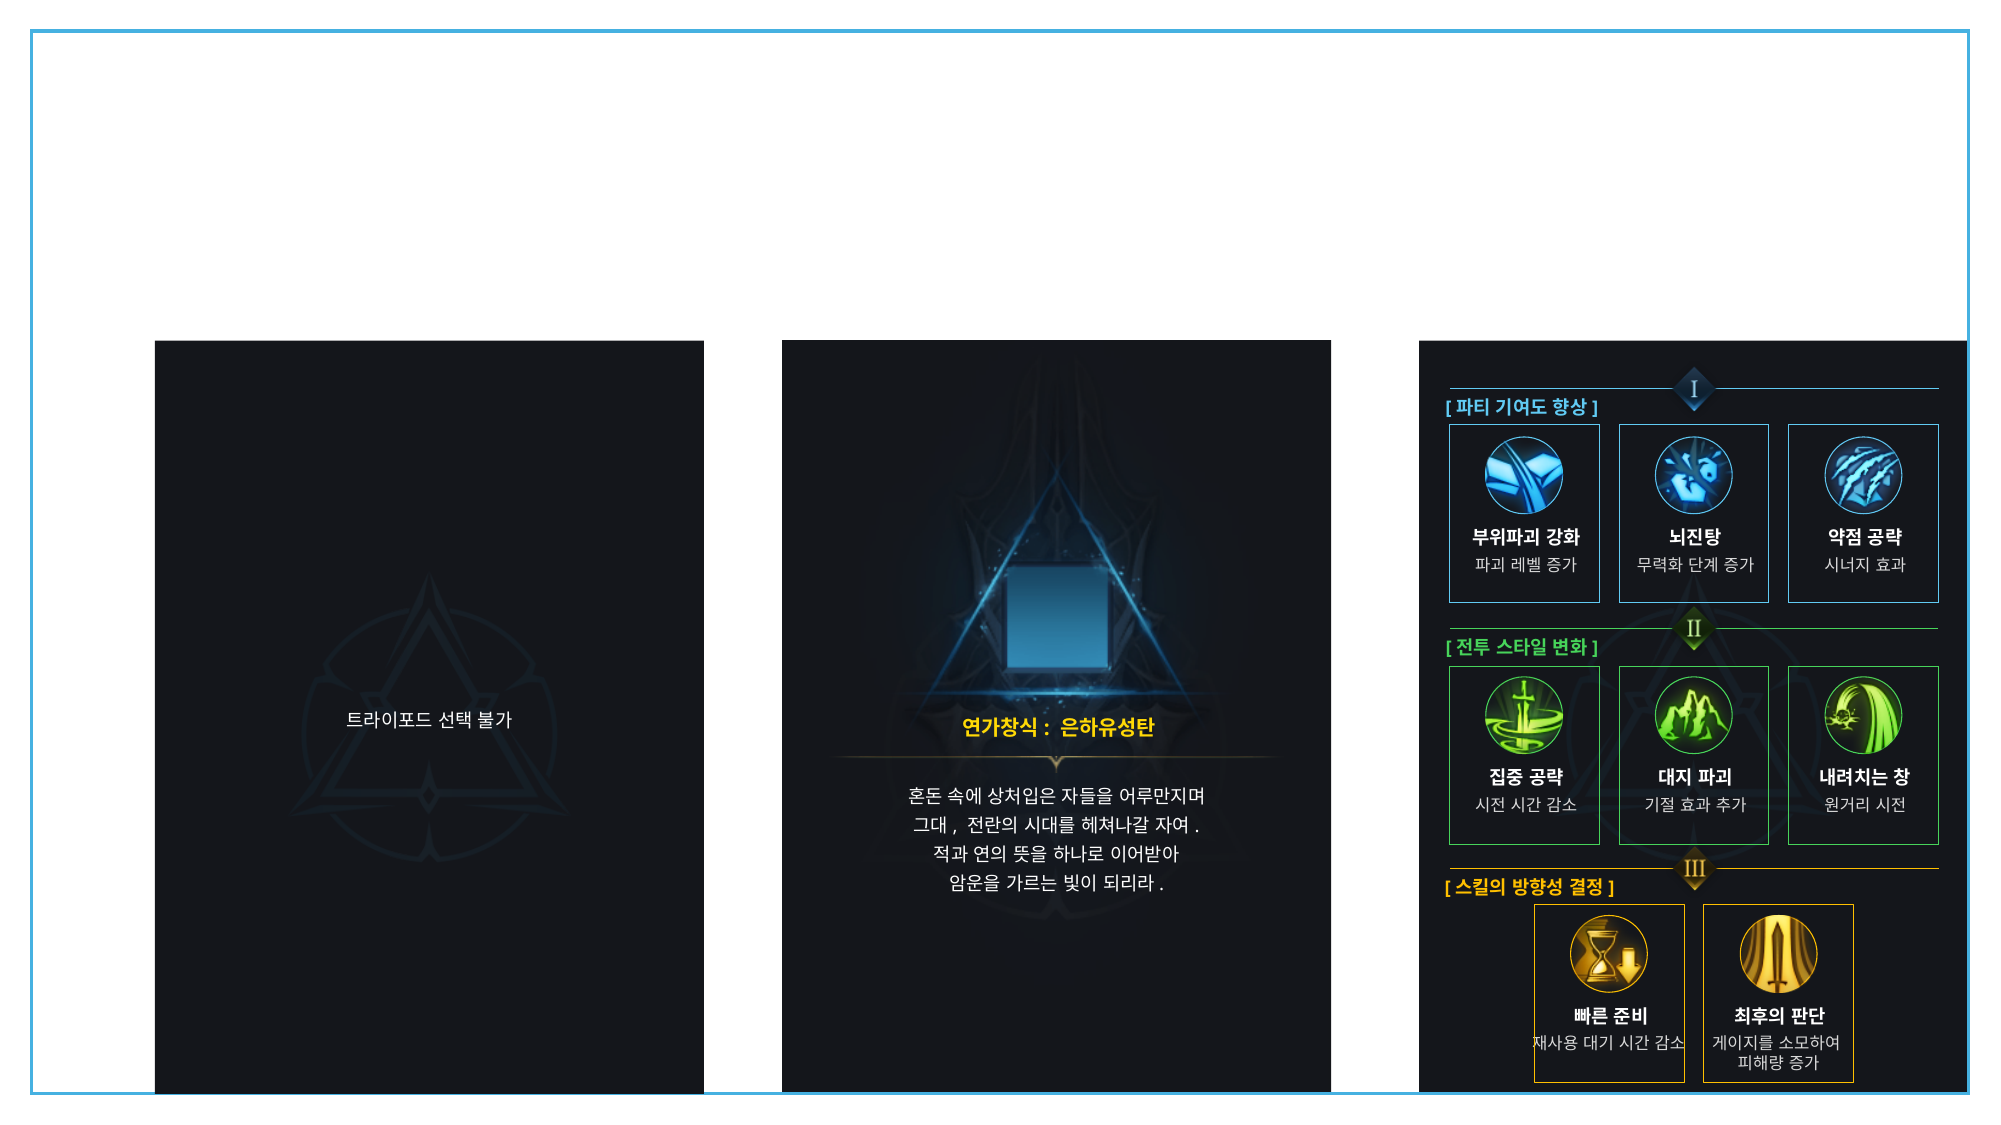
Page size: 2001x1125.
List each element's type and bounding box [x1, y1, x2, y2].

text_box [781, 339, 1332, 1095]
text_box [154, 339, 705, 1095]
text_box [30, 29, 1970, 1095]
text_box [1418, 339, 1969, 1095]
